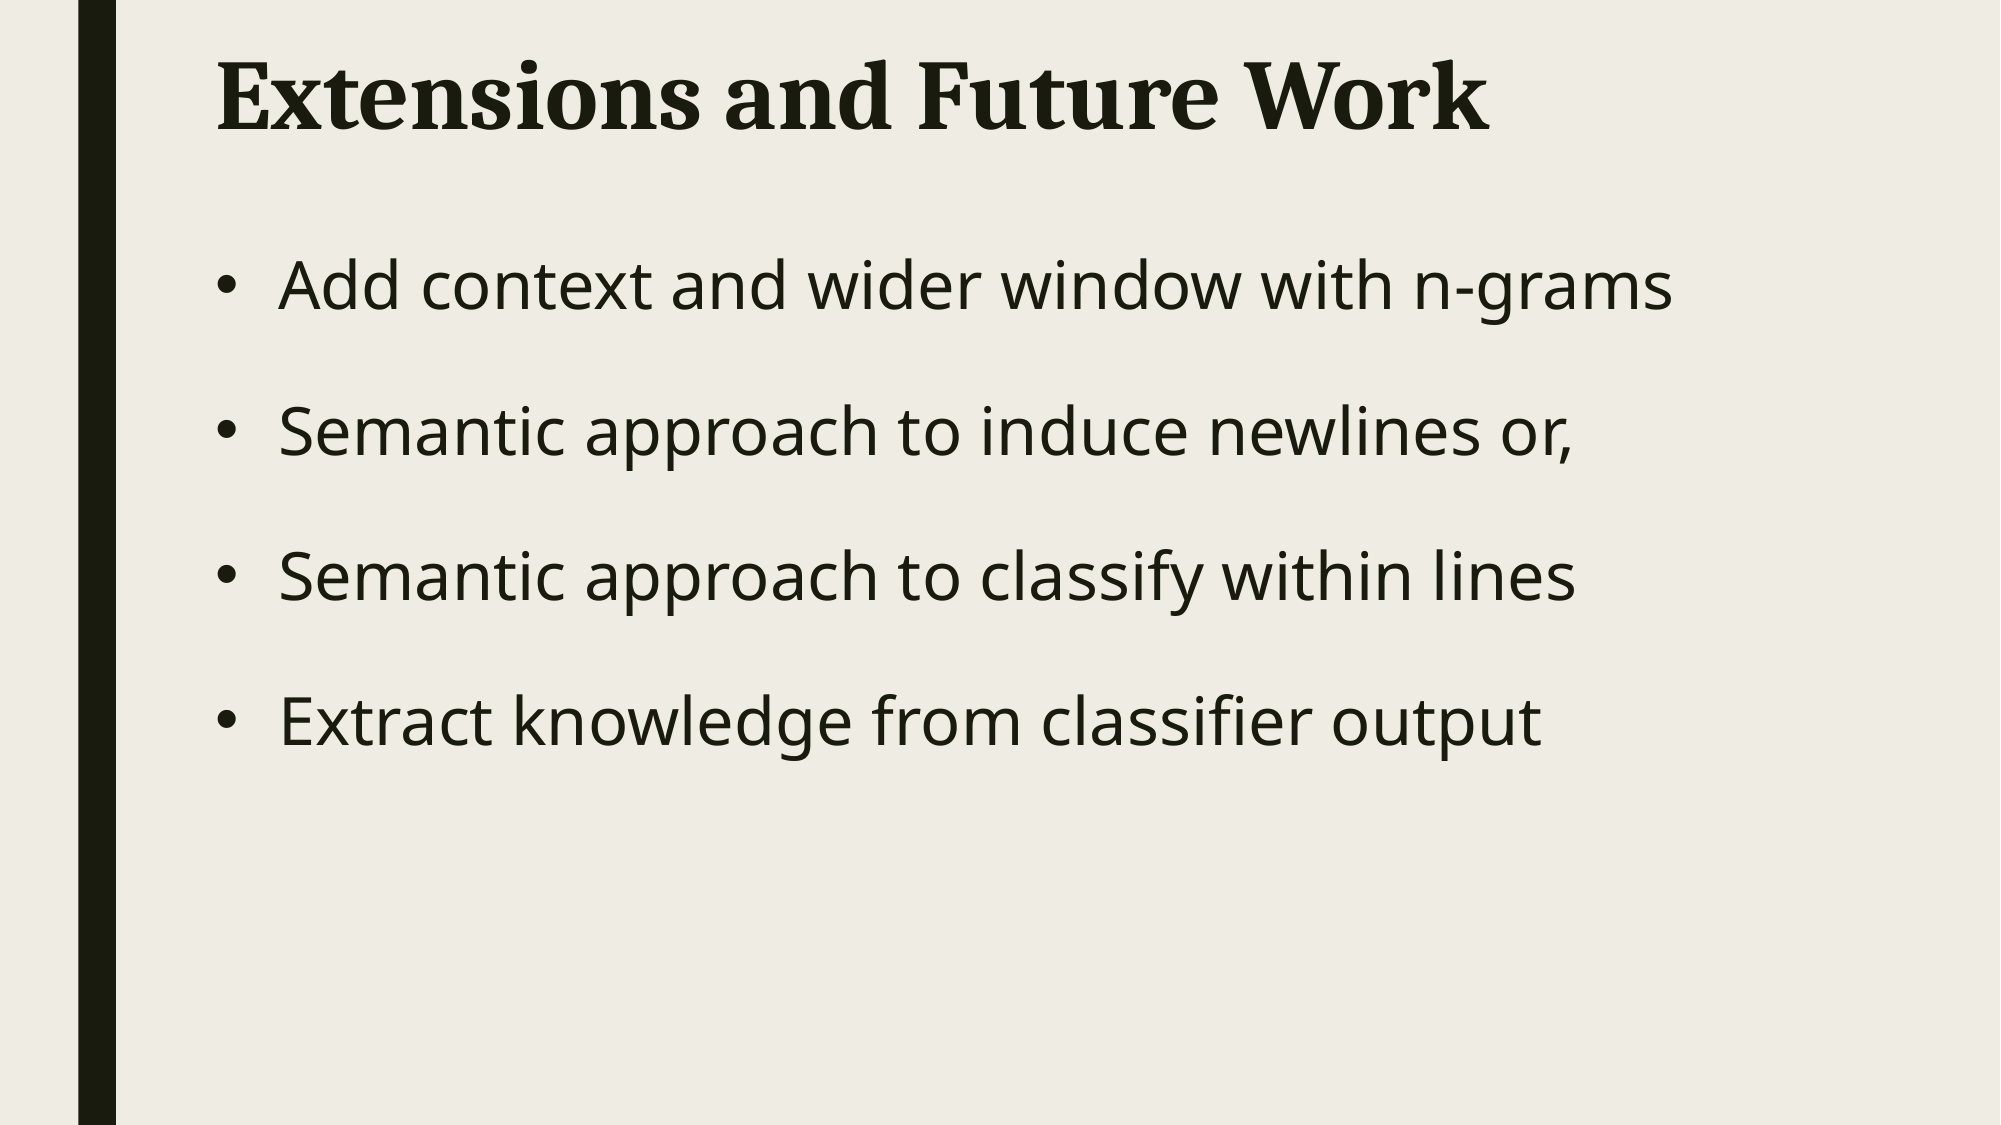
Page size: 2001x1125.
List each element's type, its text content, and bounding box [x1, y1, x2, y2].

title Extensions and Future Work [200, 37, 1775, 90]
list Add context and wider window with n-grams Semantic approach to induce newlines or, Semantic approach to classify within lines Extract knowledge from classifier output [200, 90, 1875, 1103]
